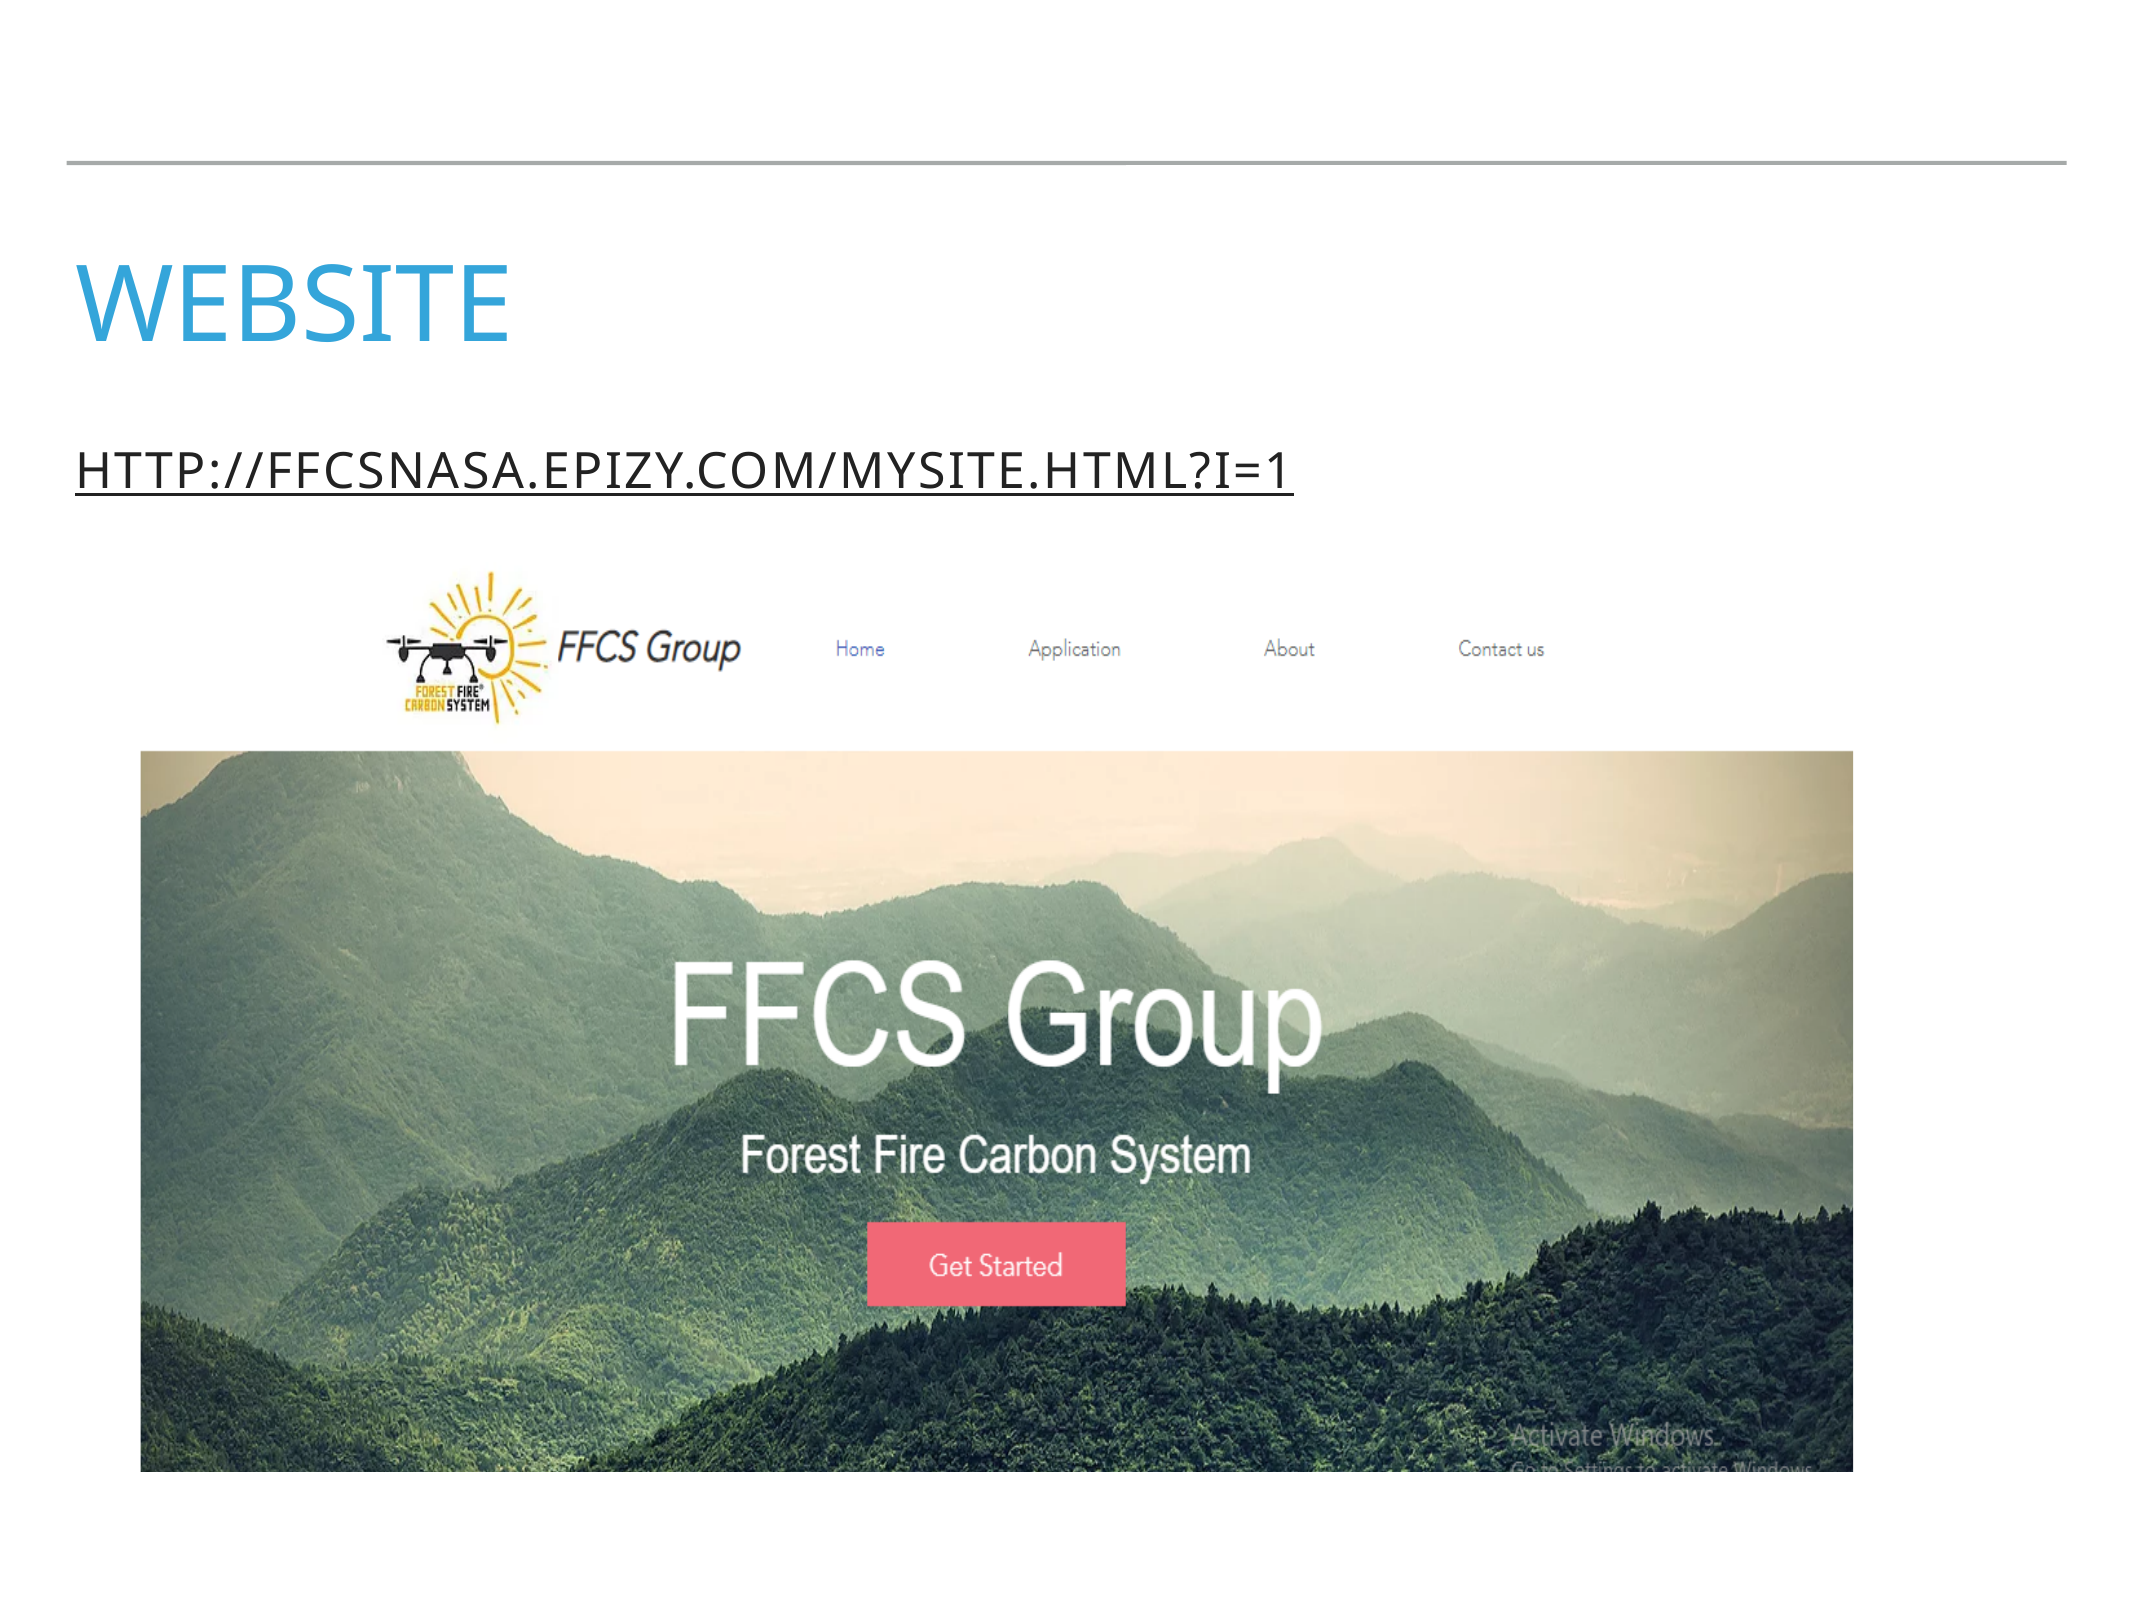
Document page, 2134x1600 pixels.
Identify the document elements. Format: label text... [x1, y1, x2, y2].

picture [140, 555, 1854, 1473]
title website [66, 251, 2068, 372]
list http://ffcsnasa.epizy.com/Mysite.html?i=1 [66, 390, 1901, 557]
